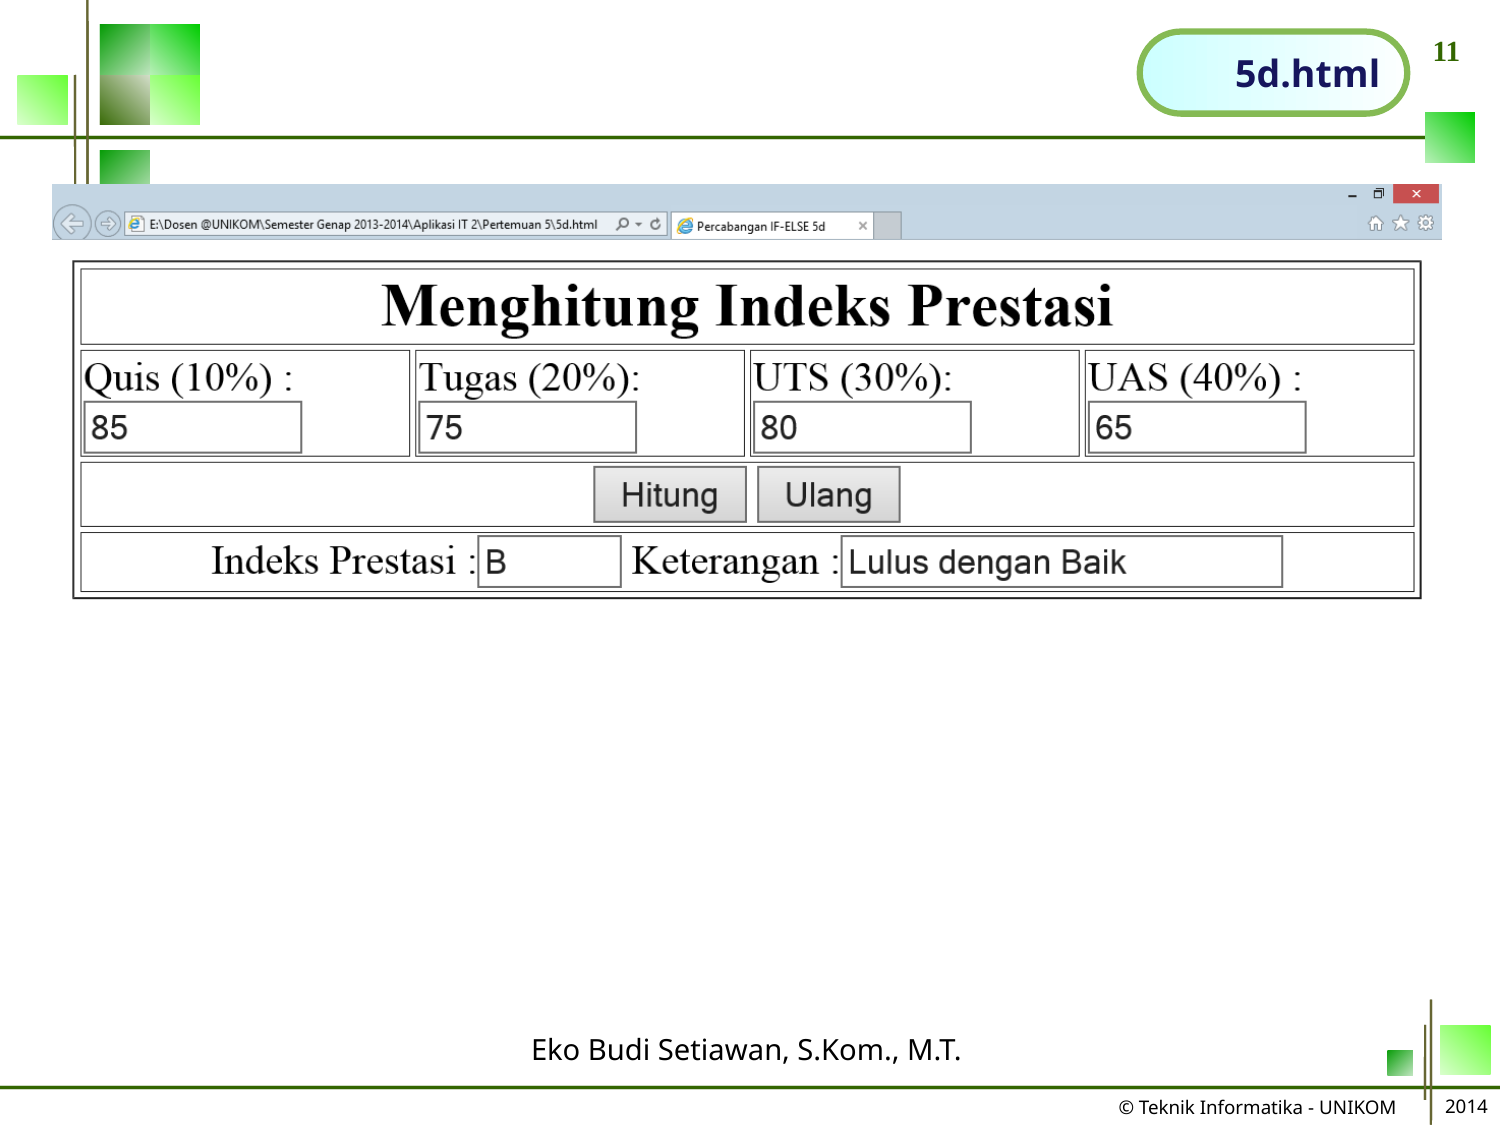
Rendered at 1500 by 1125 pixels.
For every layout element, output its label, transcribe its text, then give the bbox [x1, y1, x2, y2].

text_box © Teknik Informatika - UNIKOM [1103, 1095, 1412, 1125]
picture [51, 184, 1442, 935]
text_box 2014 [1430, 1095, 1500, 1125]
text_box 5d.html [1139, 31, 1408, 114]
text_box Eko Budi Setiawan, S.Kom., M.T. [516, 1023, 978, 1074]
